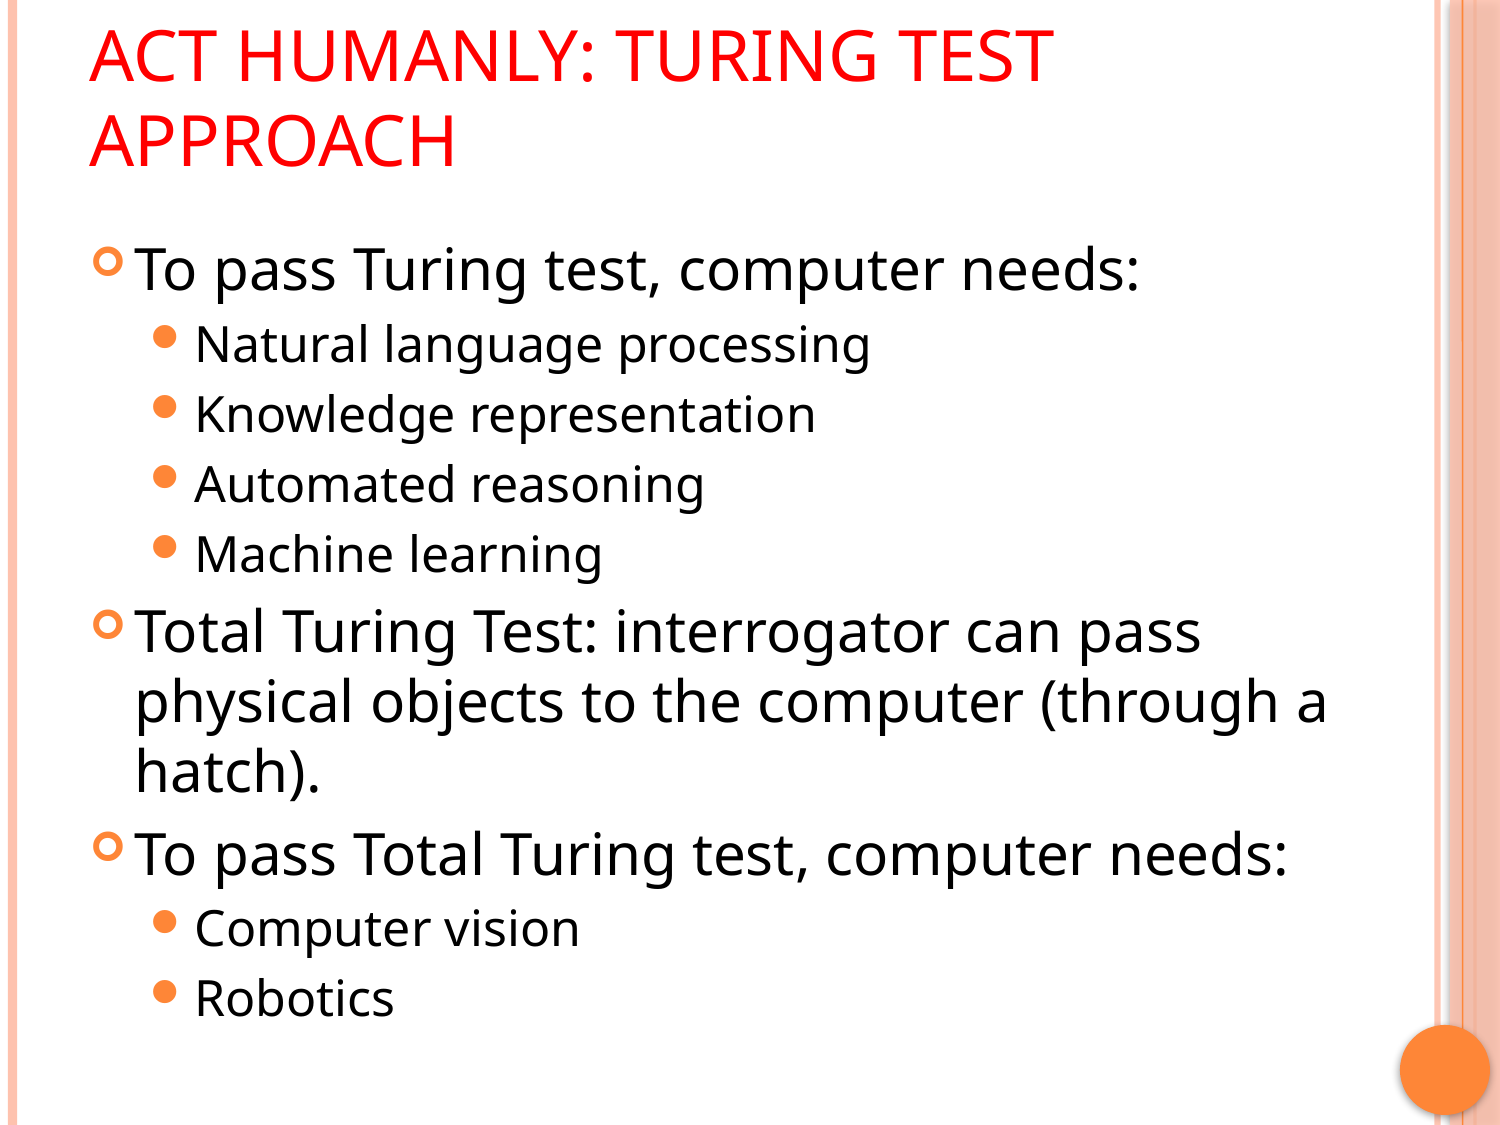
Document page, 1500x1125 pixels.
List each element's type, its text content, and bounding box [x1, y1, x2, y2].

list To pass Turing test, computer needs: Natural language processing Knowledge representation Automated reasoning Machine learning Total Turing Test: interrogator can pass physical objects to the computer (through a hatch). To pass Total Turing test, computer needs: Computer vision Robotics [75, 224, 1363, 1062]
title Act Humanly: Turing Test Approach [75, 45, 1363, 188]
